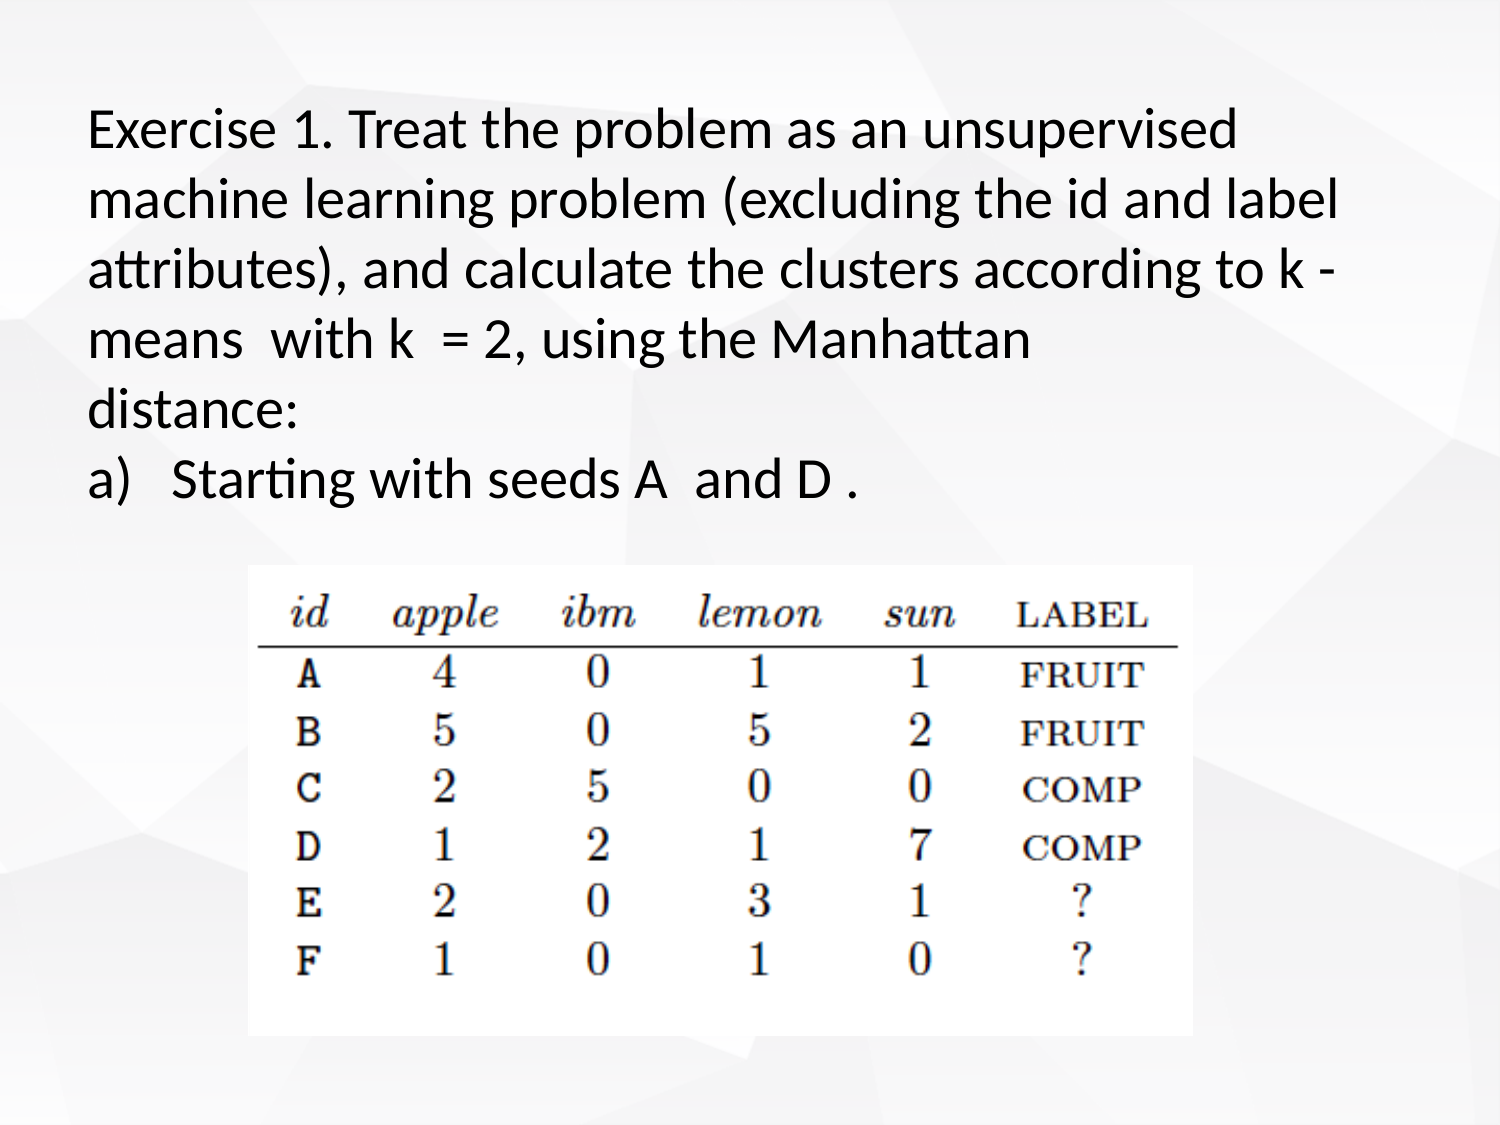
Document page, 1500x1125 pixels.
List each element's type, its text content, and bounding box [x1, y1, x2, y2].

picture [0, 0, 1500, 1125]
text_box Exercise 1. Treat the problem as an unsupervised machine learning problem (excluding the id and label attributes), and calculate the clusters according to k -means with k = 2, using the Manhattan distance: Starting with seeds A and D . [72, 83, 1370, 518]
